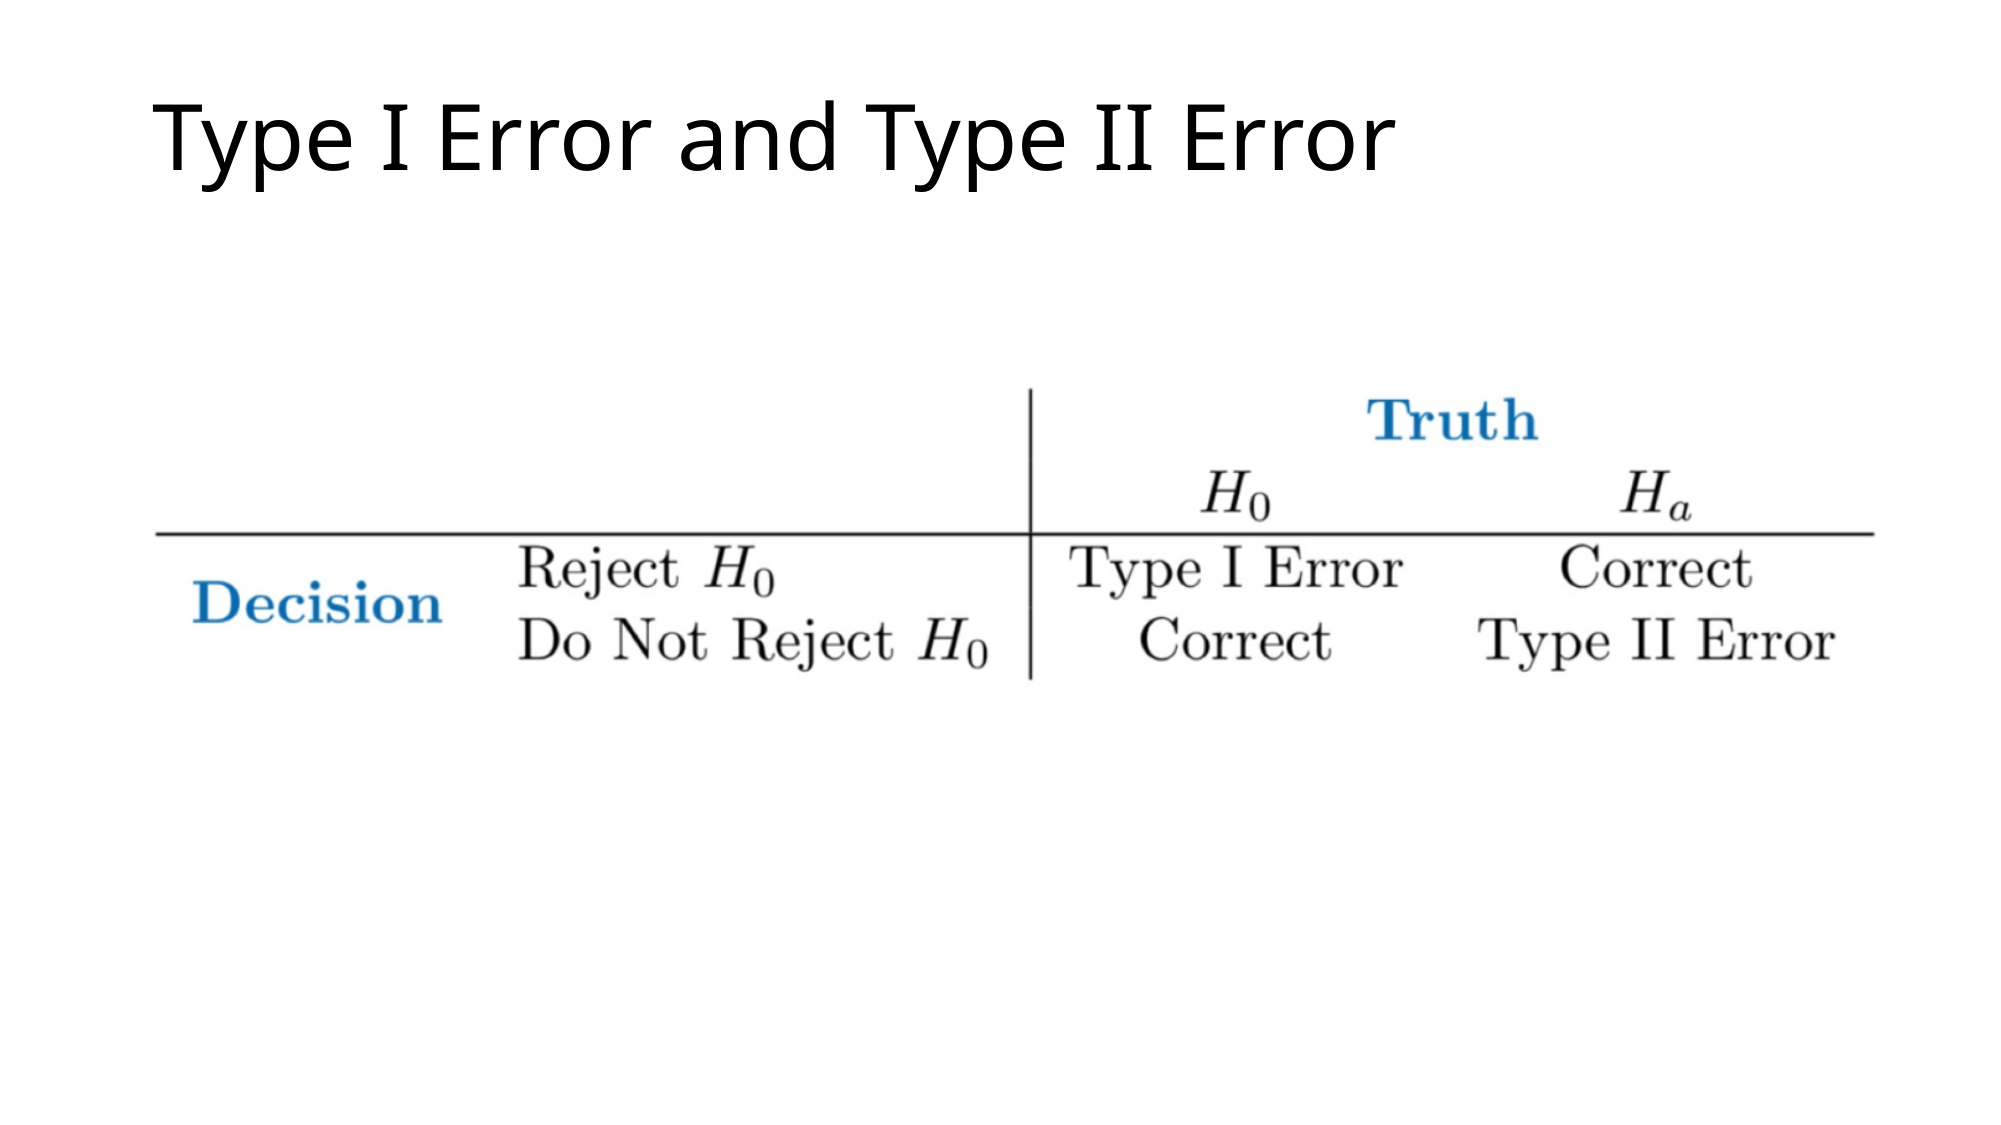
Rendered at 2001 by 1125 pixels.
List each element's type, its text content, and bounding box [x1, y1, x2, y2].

title Type I Error and Type II Error [137, 59, 1863, 221]
picture [137, 365, 1884, 699]
